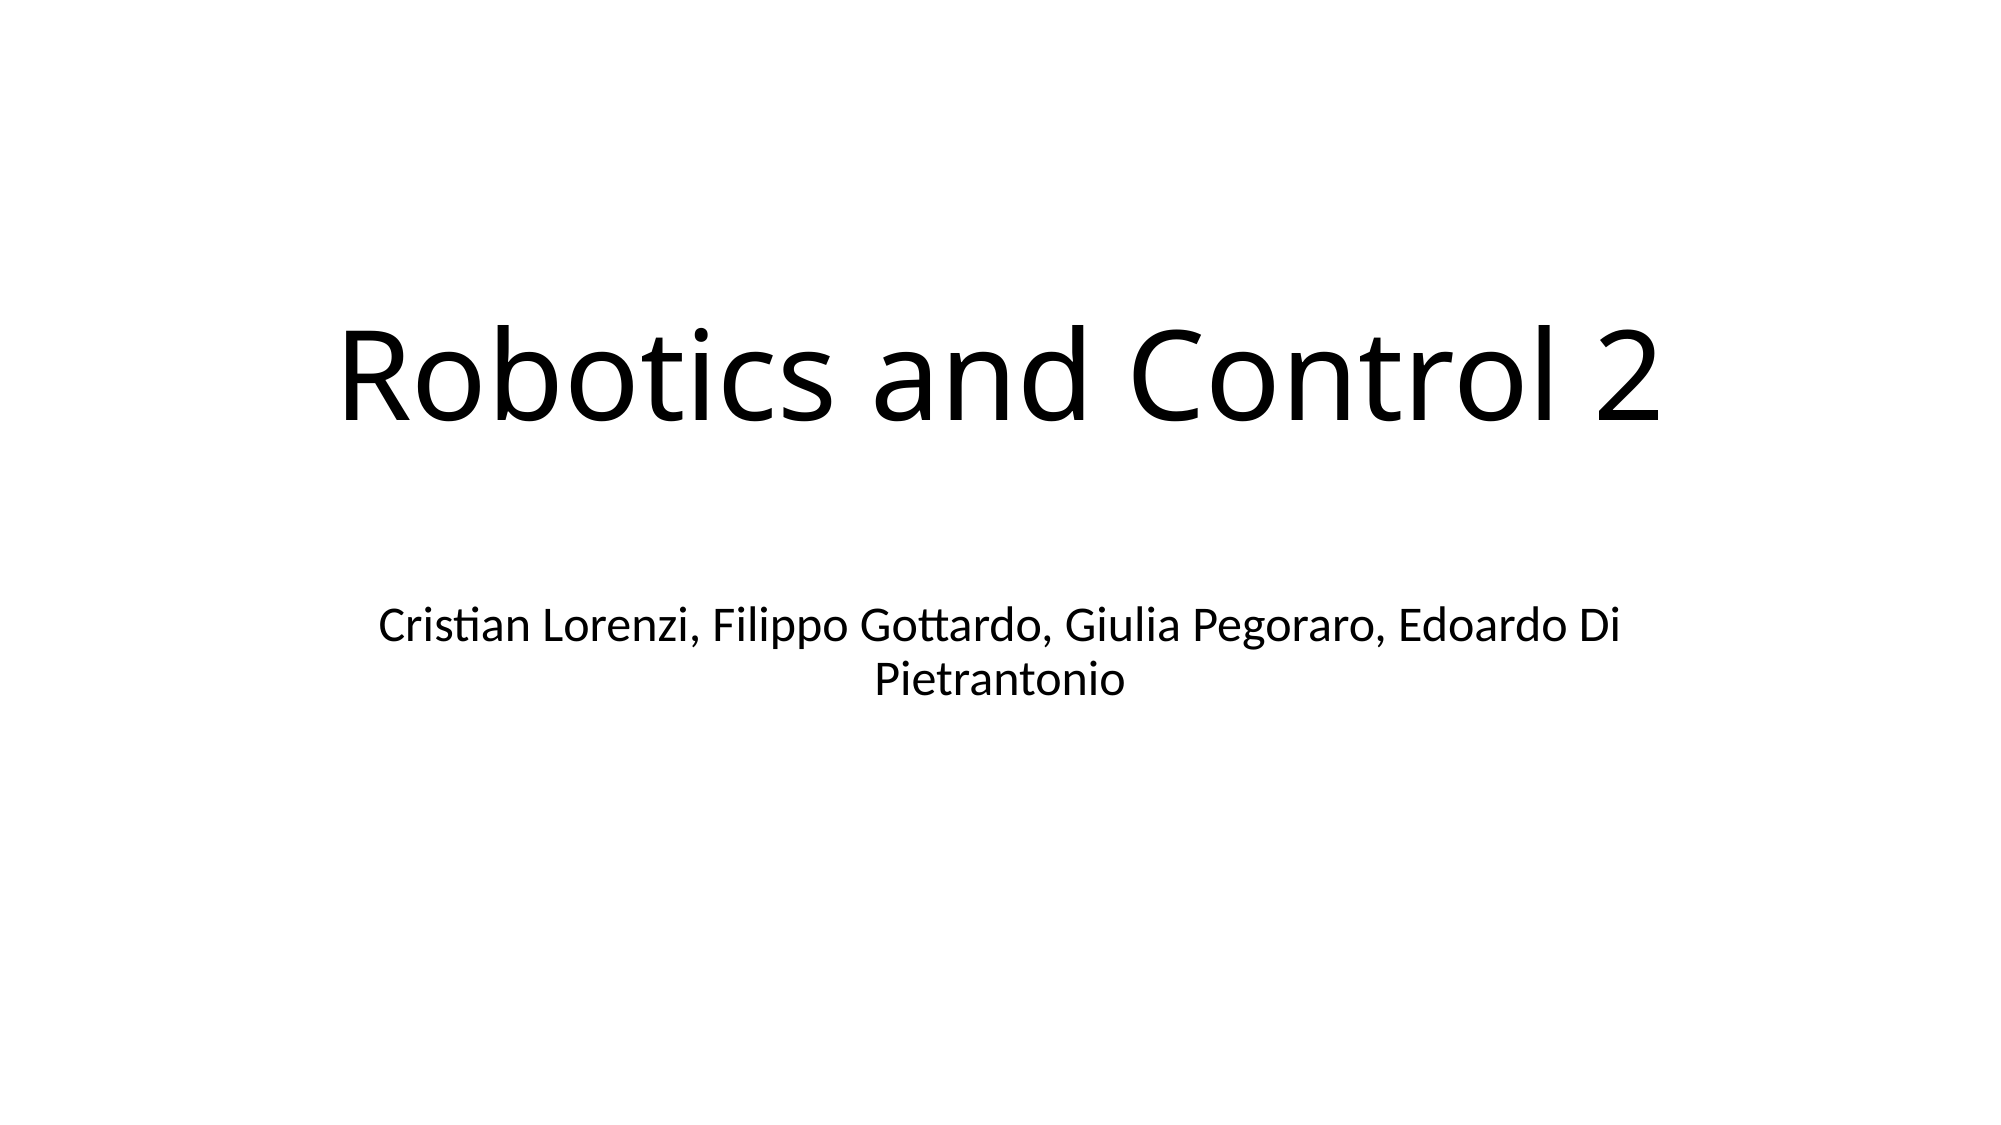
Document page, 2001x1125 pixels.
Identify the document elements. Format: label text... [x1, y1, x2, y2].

subtitle Cristian Lorenzi, Filippo Gottardo, Giulia Pegoraro, Edoardo Di Pietrantonio [249, 590, 1750, 863]
title Robotics and Control 2 [249, 184, 1750, 576]
